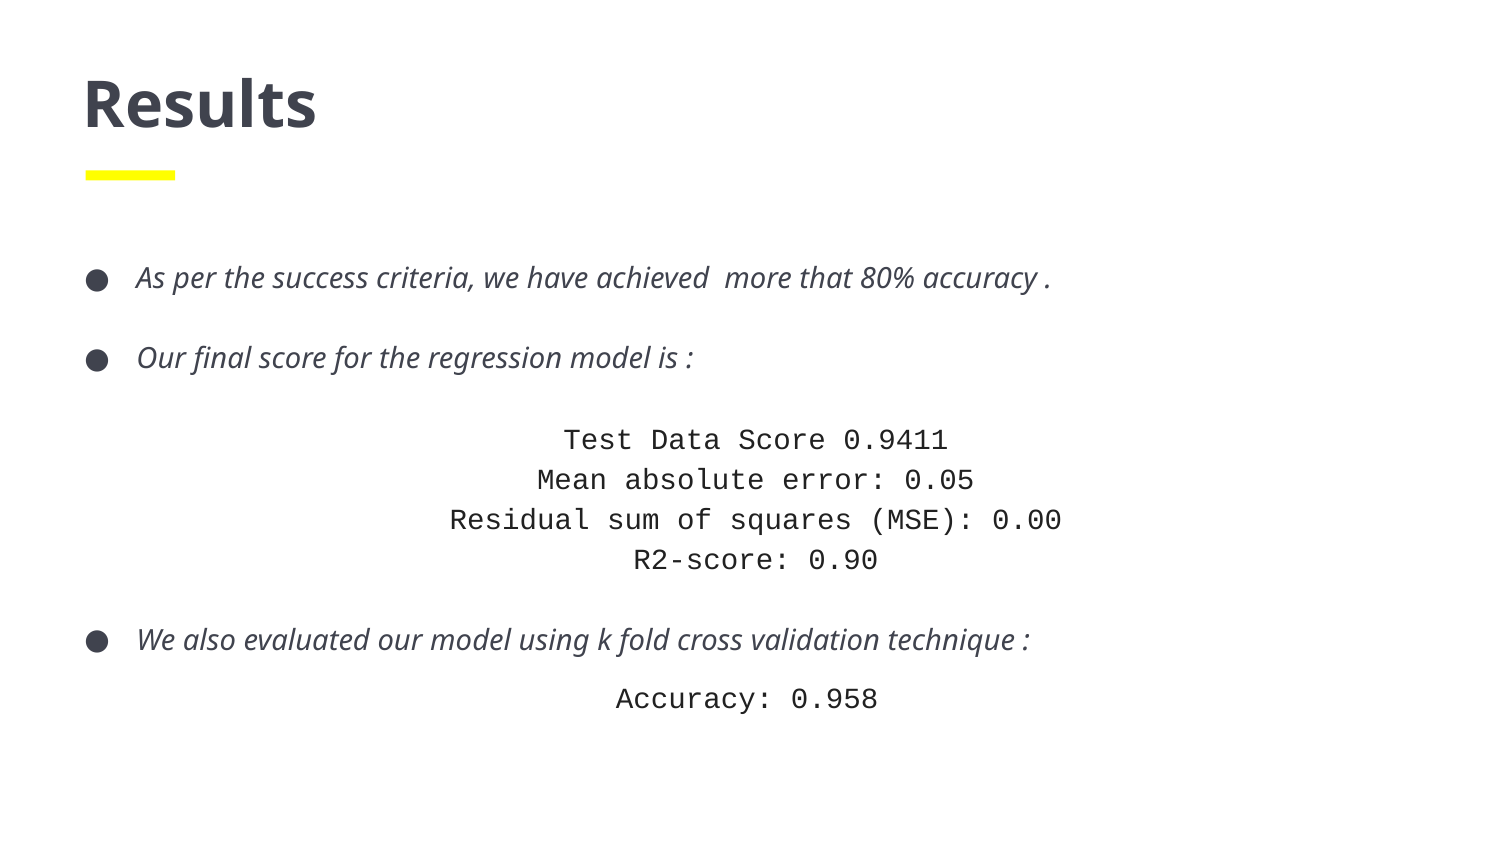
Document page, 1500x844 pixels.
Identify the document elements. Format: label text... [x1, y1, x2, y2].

text_box As per the success criteria, we have achieved more that 80% accuracy . Our final score for the regression model is : Test Data Score 0.9411 Mean absolute error: 0.05 Residual sum of squares (MSE): 0.00 R2-score: 0.90 We also evaluated our model using k fold cross validation technique : Accuracy: 0.958 [50, 243, 1462, 794]
text_box [85, 170, 176, 181]
text_box Results [71, 24, 1308, 188]
